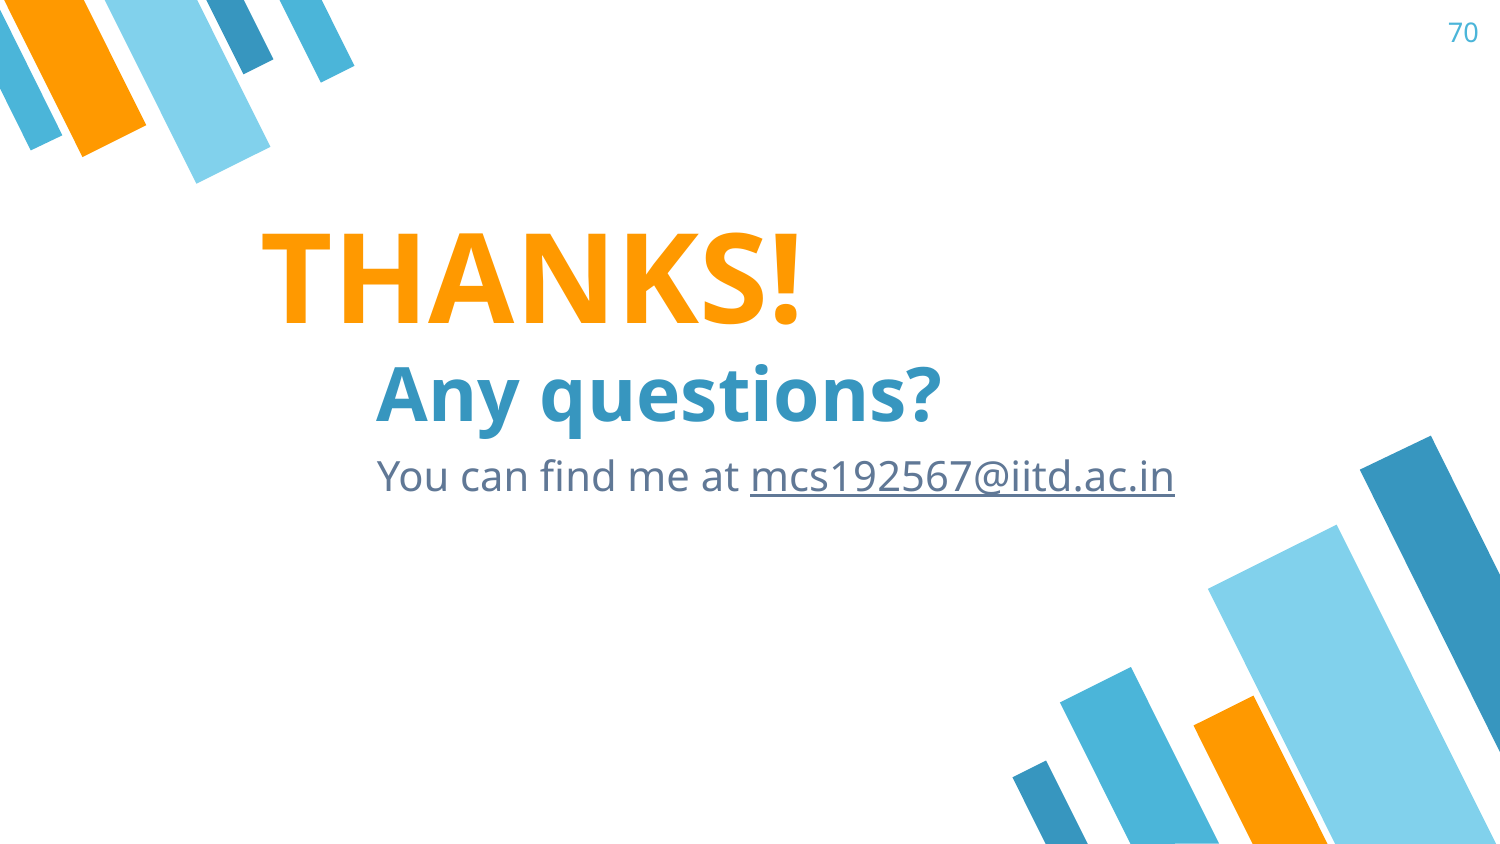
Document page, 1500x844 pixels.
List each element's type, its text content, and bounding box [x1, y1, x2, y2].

text_box 70 [1403, 0, 1494, 65]
text_box THANKS! [492, 246, 1054, 331]
text_box Any questions? You can find me at mcs192567@iitd.ac.in [362, 331, 1230, 575]
text_box [0, 0, 492, 492]
